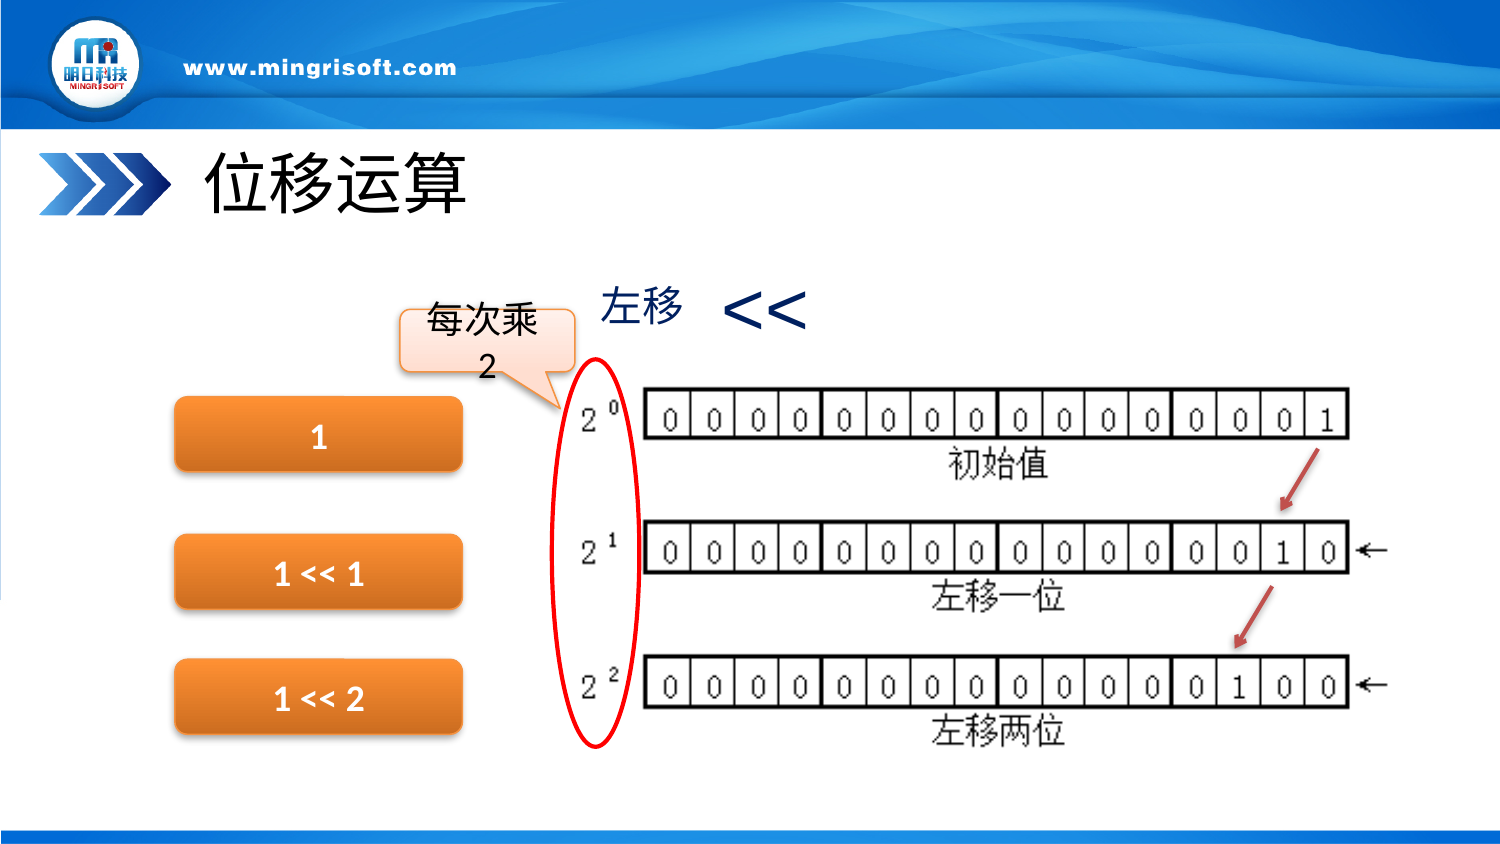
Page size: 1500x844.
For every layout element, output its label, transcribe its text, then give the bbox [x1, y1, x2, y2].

text_box 每次乘2 [399, 308, 576, 408]
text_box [1234, 585, 1273, 649]
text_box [585, 253, 826, 360]
text_box [549, 445, 557, 661]
text_box 位移运算 [187, 134, 1100, 235]
text_box [579, 365, 588, 370]
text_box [174, 396, 463, 735]
picture [0, 0, 1500, 844]
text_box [1280, 448, 1319, 512]
